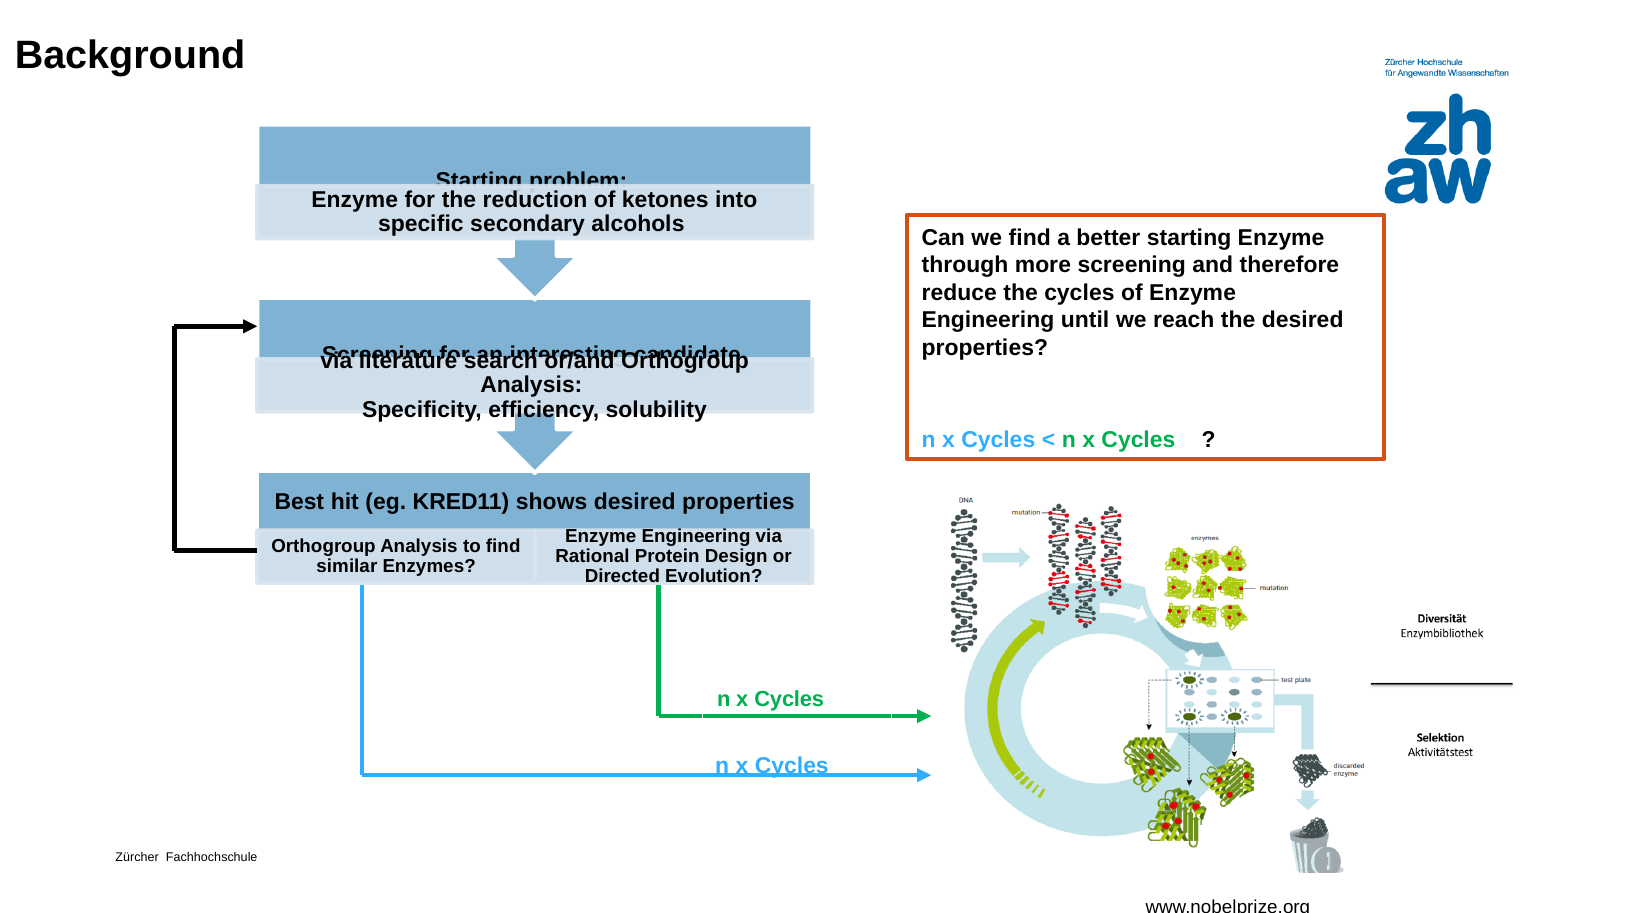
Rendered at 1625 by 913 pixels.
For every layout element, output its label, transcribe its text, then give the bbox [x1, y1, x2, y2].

picture [1380, 54, 1513, 208]
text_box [174, 326, 258, 551]
text_box Background [0, 21, 1356, 129]
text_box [361, 584, 932, 777]
picture [938, 489, 1518, 874]
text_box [256, 124, 813, 586]
text_box www.nobelprize.org [1130, 881, 1326, 913]
text_box Can we find a better starting Enzyme through more screening and therefore reduce the cycles of Enzyme Engineering until we reach the desired properties? n x Cycles < n x Cycles ? [905, 213, 1386, 461]
